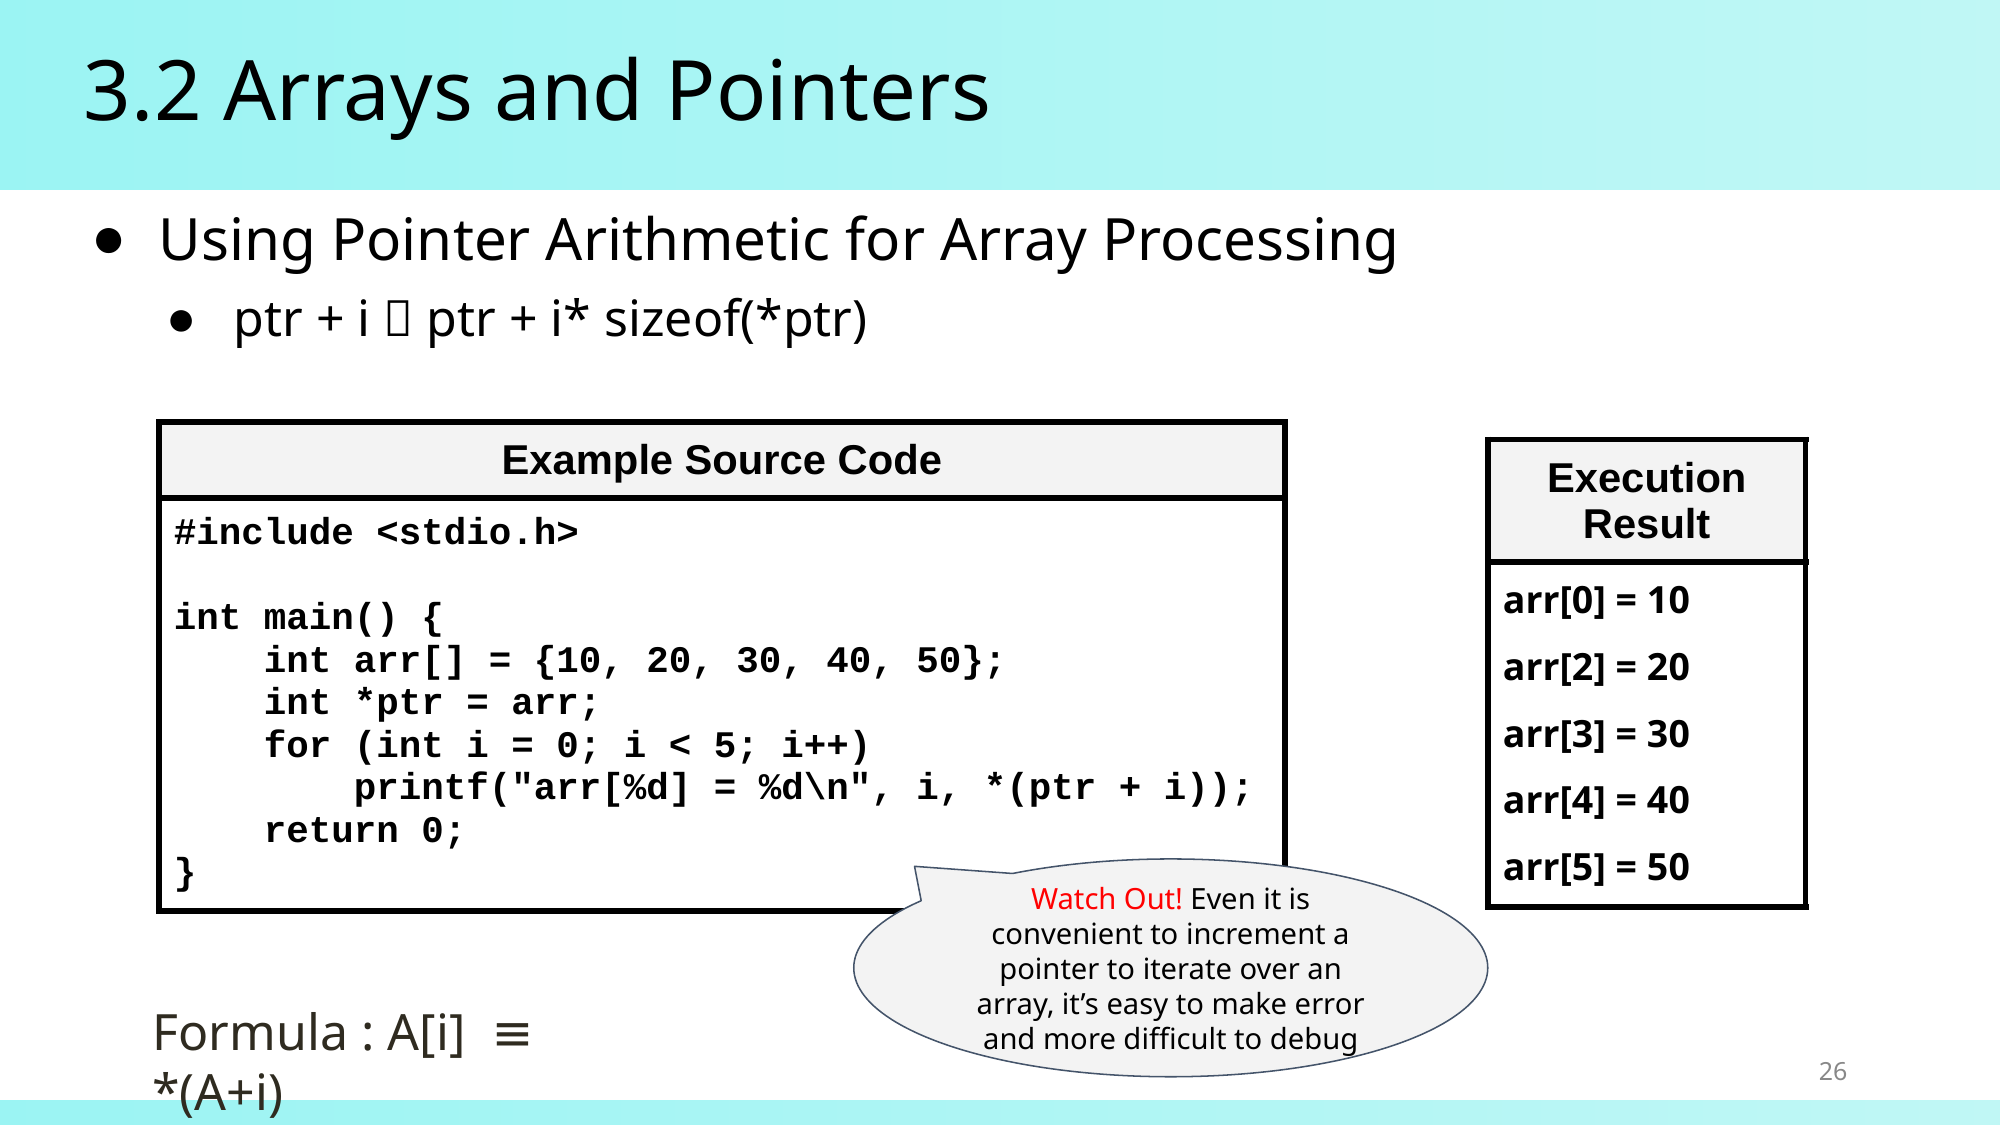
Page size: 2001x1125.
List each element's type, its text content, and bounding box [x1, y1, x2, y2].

table_cell arr[0] = 10 arr[2] = 20 arr[3] = 30 arr[4] = 40 arr[5] = 50 [1491, 565, 1803, 904]
text_box Watch Out! Even it is convenient to increment a pointer to iterate over an array, it’s easy to make error and more difficult to debug [853, 858, 1488, 1077]
title 3.2 Arrays and Pointers [68, 40, 1957, 146]
table_header Example Source Code [162, 425, 1282, 495]
table_header Execution Result [1491, 442, 1803, 559]
table_cell #include <stdio.h> int main() { int arr[] = {10, 20, 30, 40, 50}; int *ptr = arr; for (int i = 0; i < 5; i++) printf("arr[%d] = %d\n", i, *(ptr + i)); return 0; } [162, 501, 1282, 908]
text_box Formula : A[i] ≡ *(A+i) [137, 992, 677, 1125]
slide_number 26 [1412, 1042, 1863, 1103]
list Using Pointer Arithmetic for Array Processing ptr + i  ptr + i* sizeof(*ptr) [68, 202, 1794, 391]
